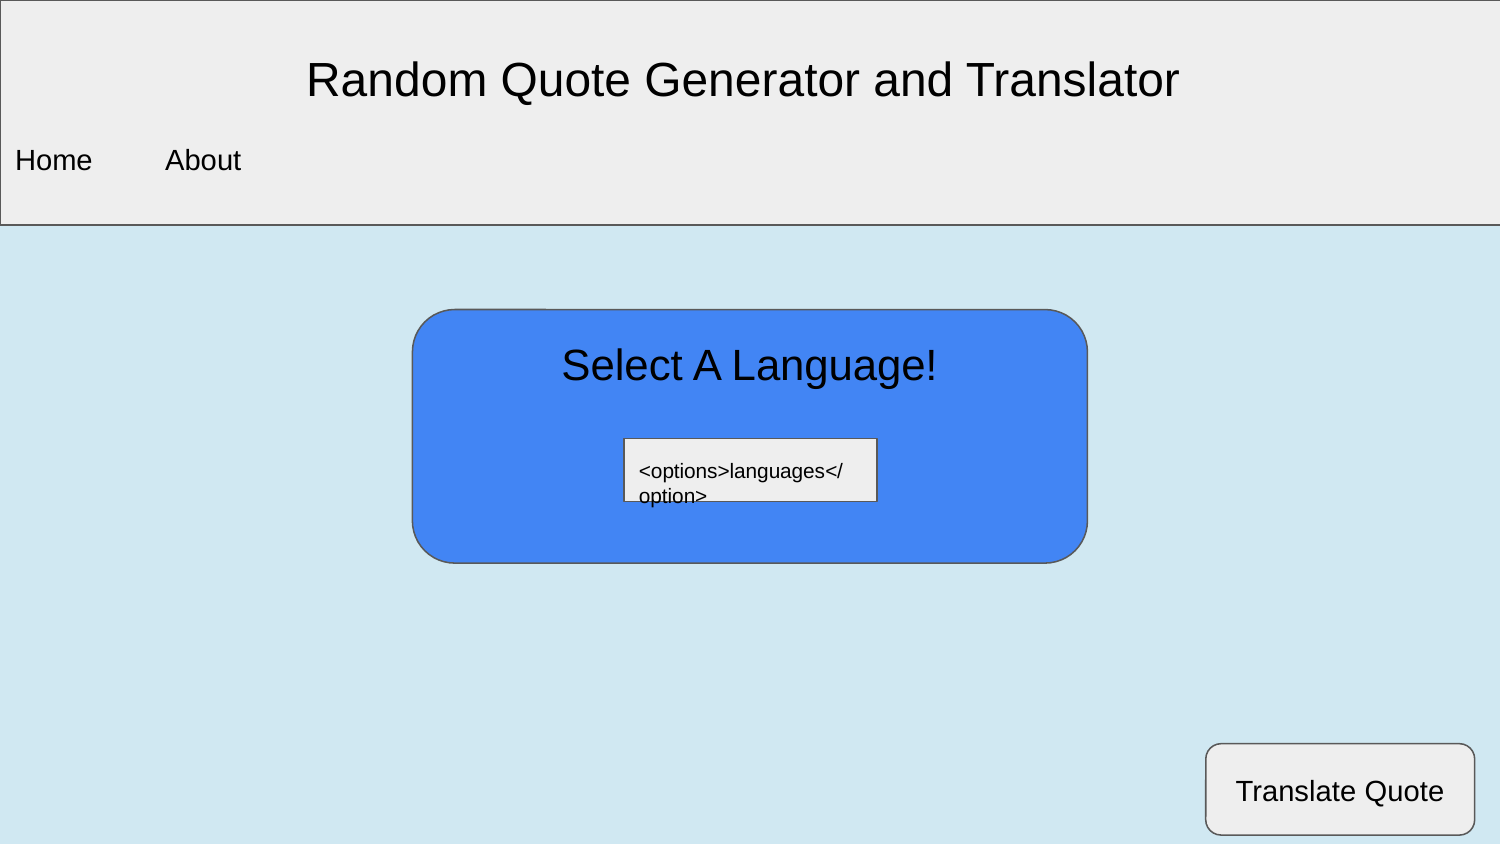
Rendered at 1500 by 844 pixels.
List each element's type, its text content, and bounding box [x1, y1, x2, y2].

text_box <options>languages</option> [623, 438, 878, 502]
text_box Select A Language! [412, 309, 1088, 564]
text_box Translate Quote [1205, 743, 1475, 836]
text_box Random Quote Generator and Translator Home About [0, 0, 1500, 225]
